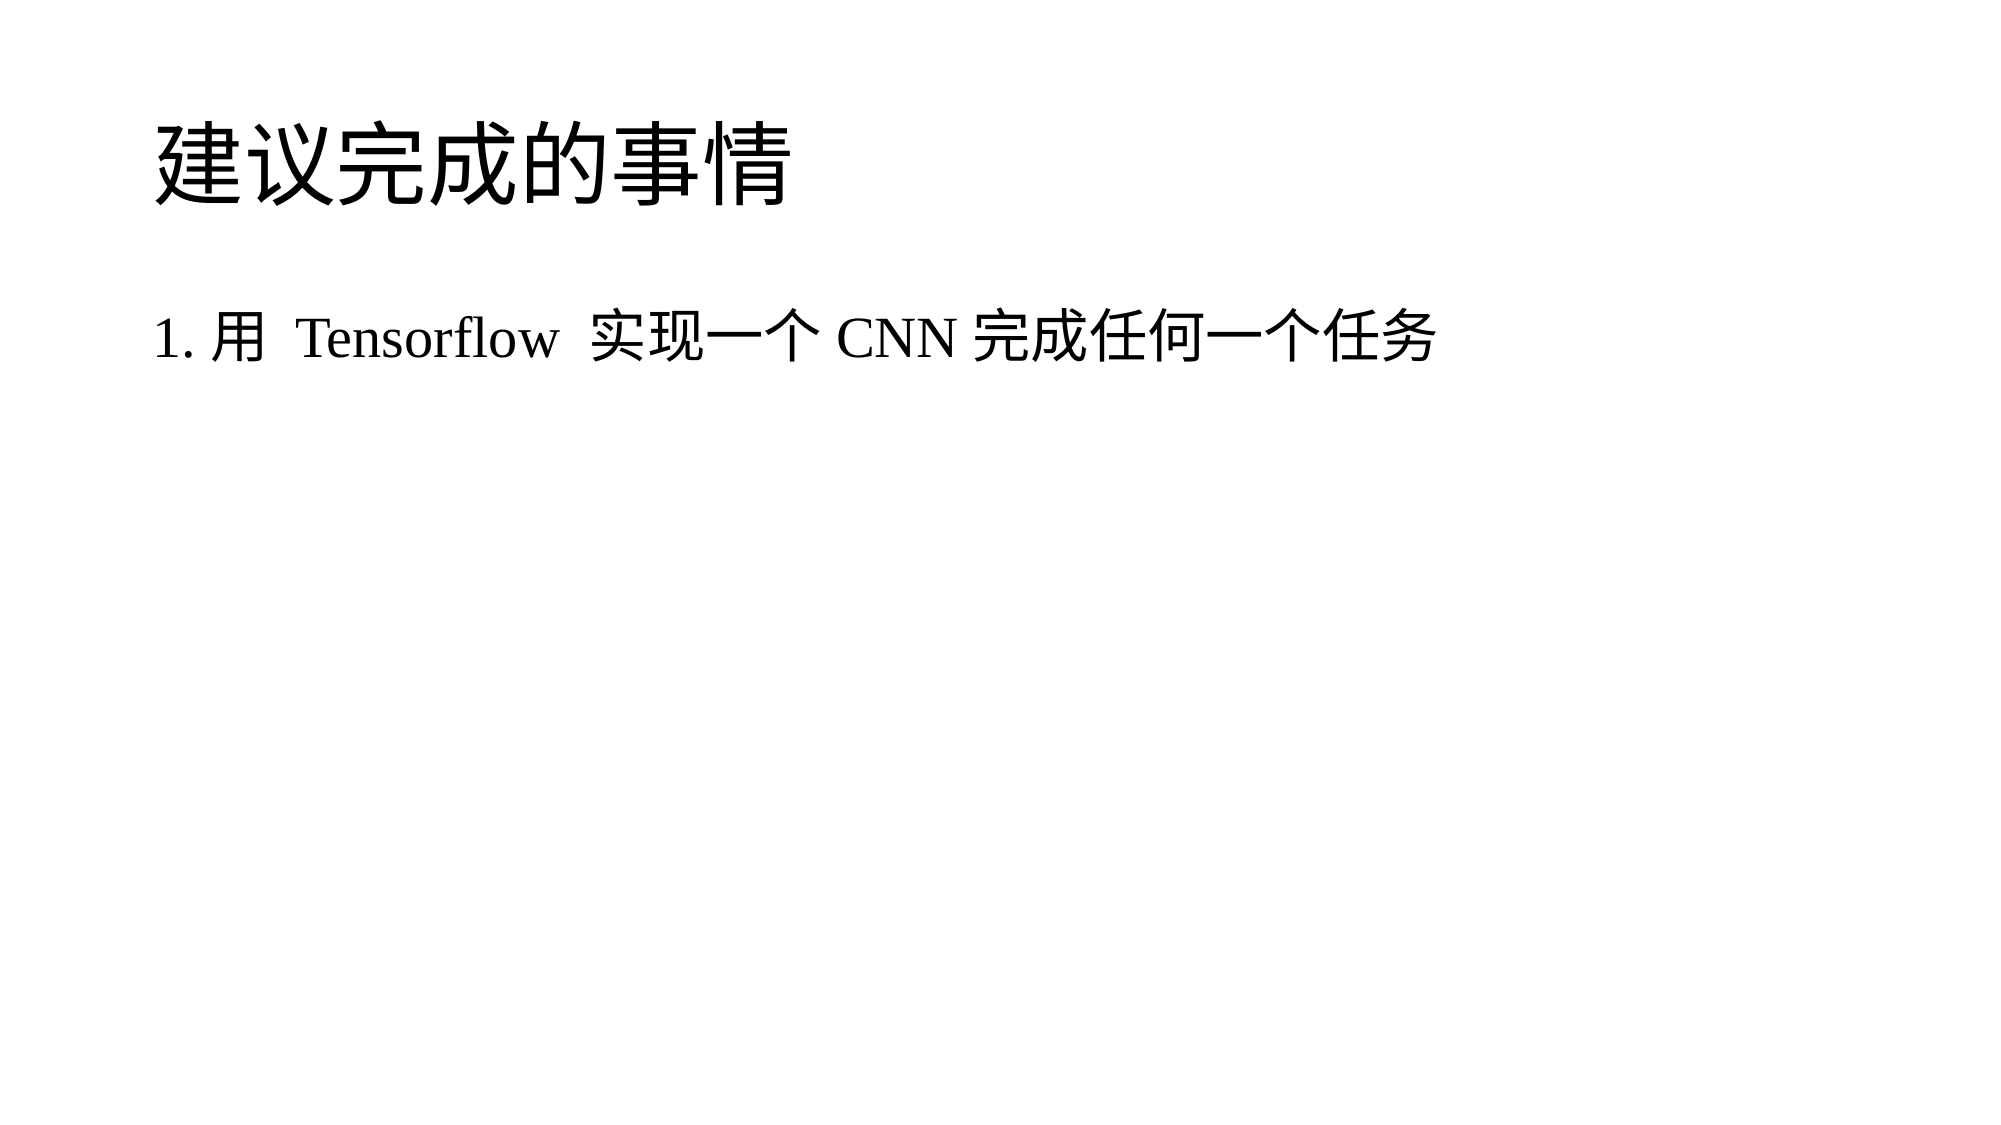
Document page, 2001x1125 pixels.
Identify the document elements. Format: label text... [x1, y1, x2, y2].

title 建议完成的事情 [137, 59, 1863, 278]
list 1.用 Tensorflow 实现一个CNN完成任何一个任务 [137, 299, 1863, 1014]
